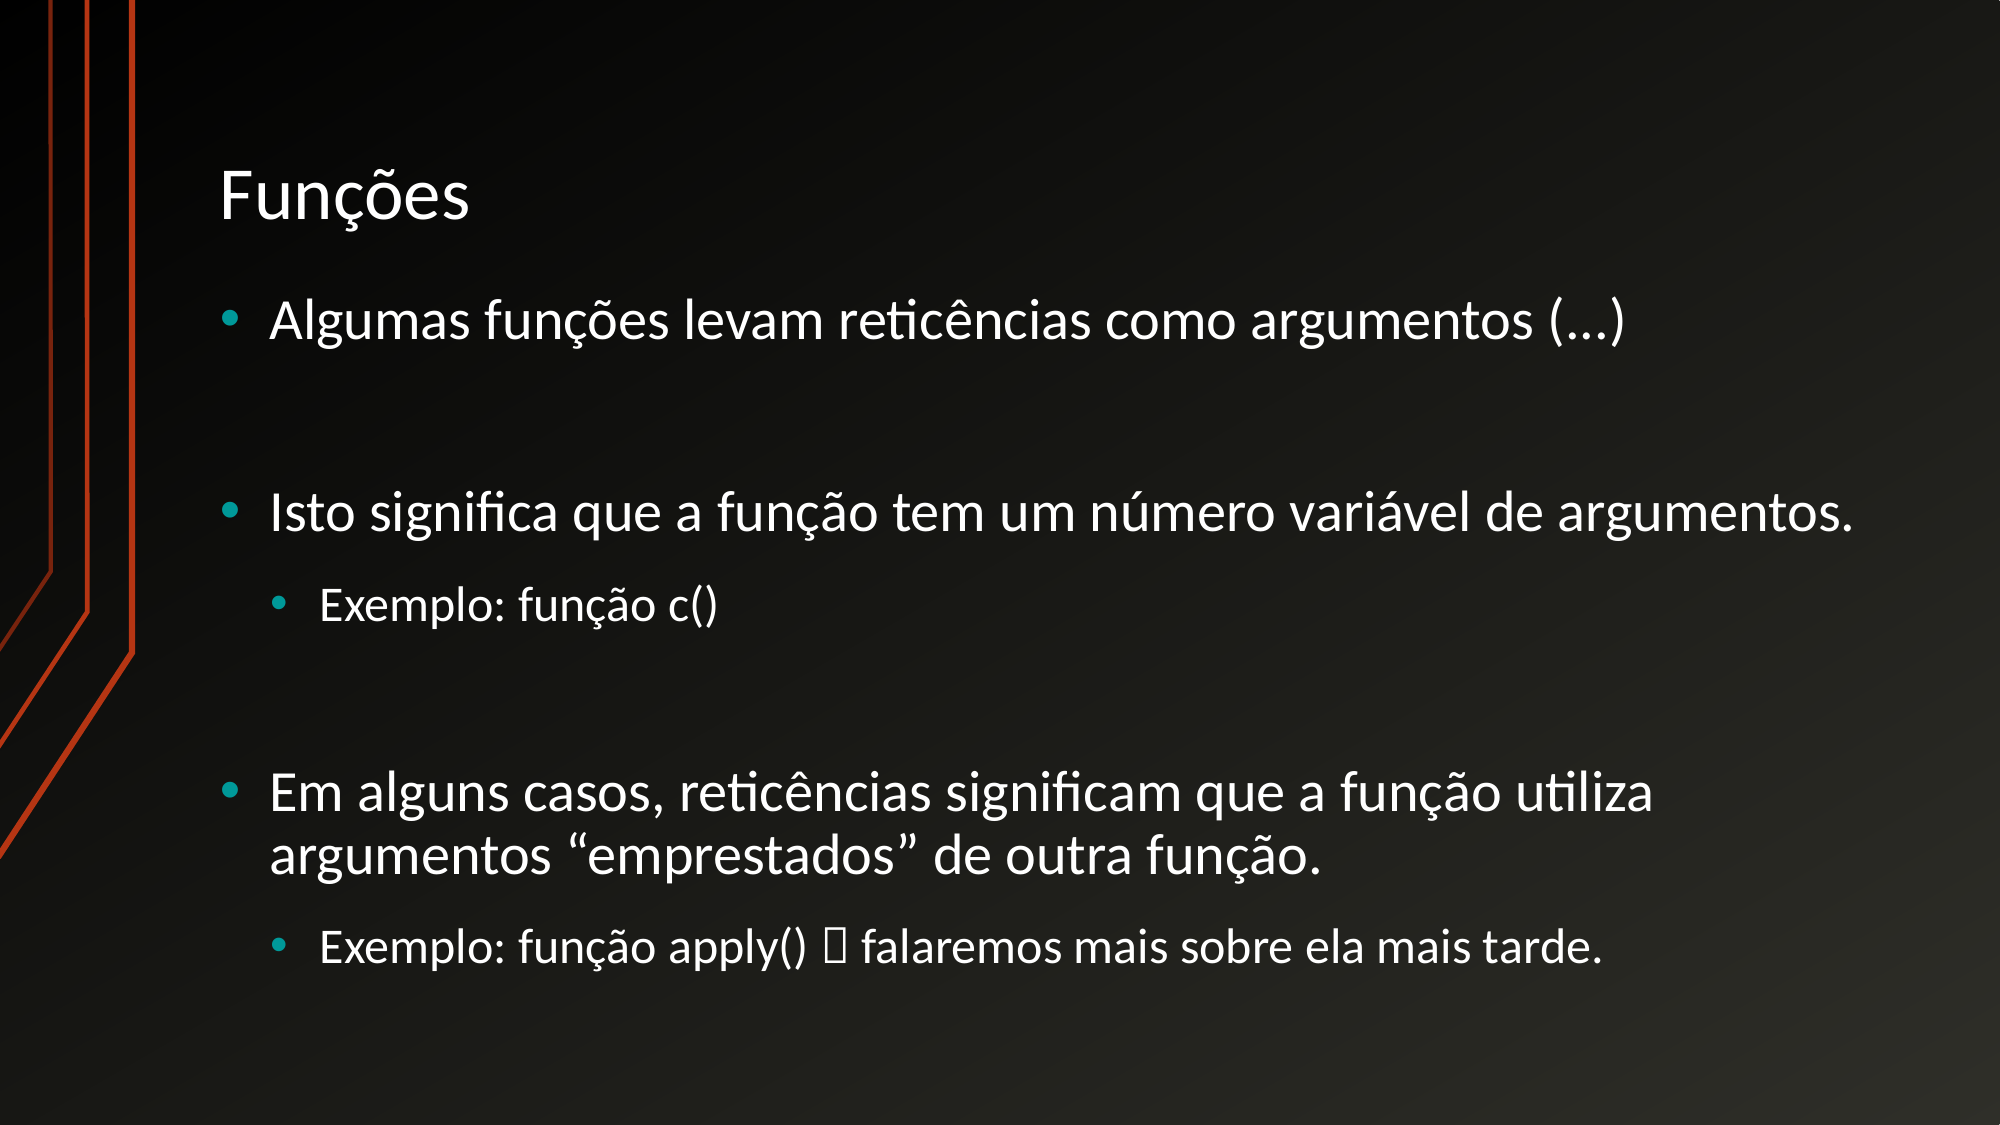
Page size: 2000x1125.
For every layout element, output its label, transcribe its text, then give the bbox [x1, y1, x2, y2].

title Funções [199, 45, 1900, 246]
list Algumas funções levam reticências como argumentos (...) Isto significa que a função tem um número variável de argumentos. Exemplo: função c() Em alguns casos, reticências significam que a função utiliza argumentos “emprestados” de outra função. Exemplo: função apply()  falaremos mais sobre ela mais tarde. [199, 279, 1900, 1012]
